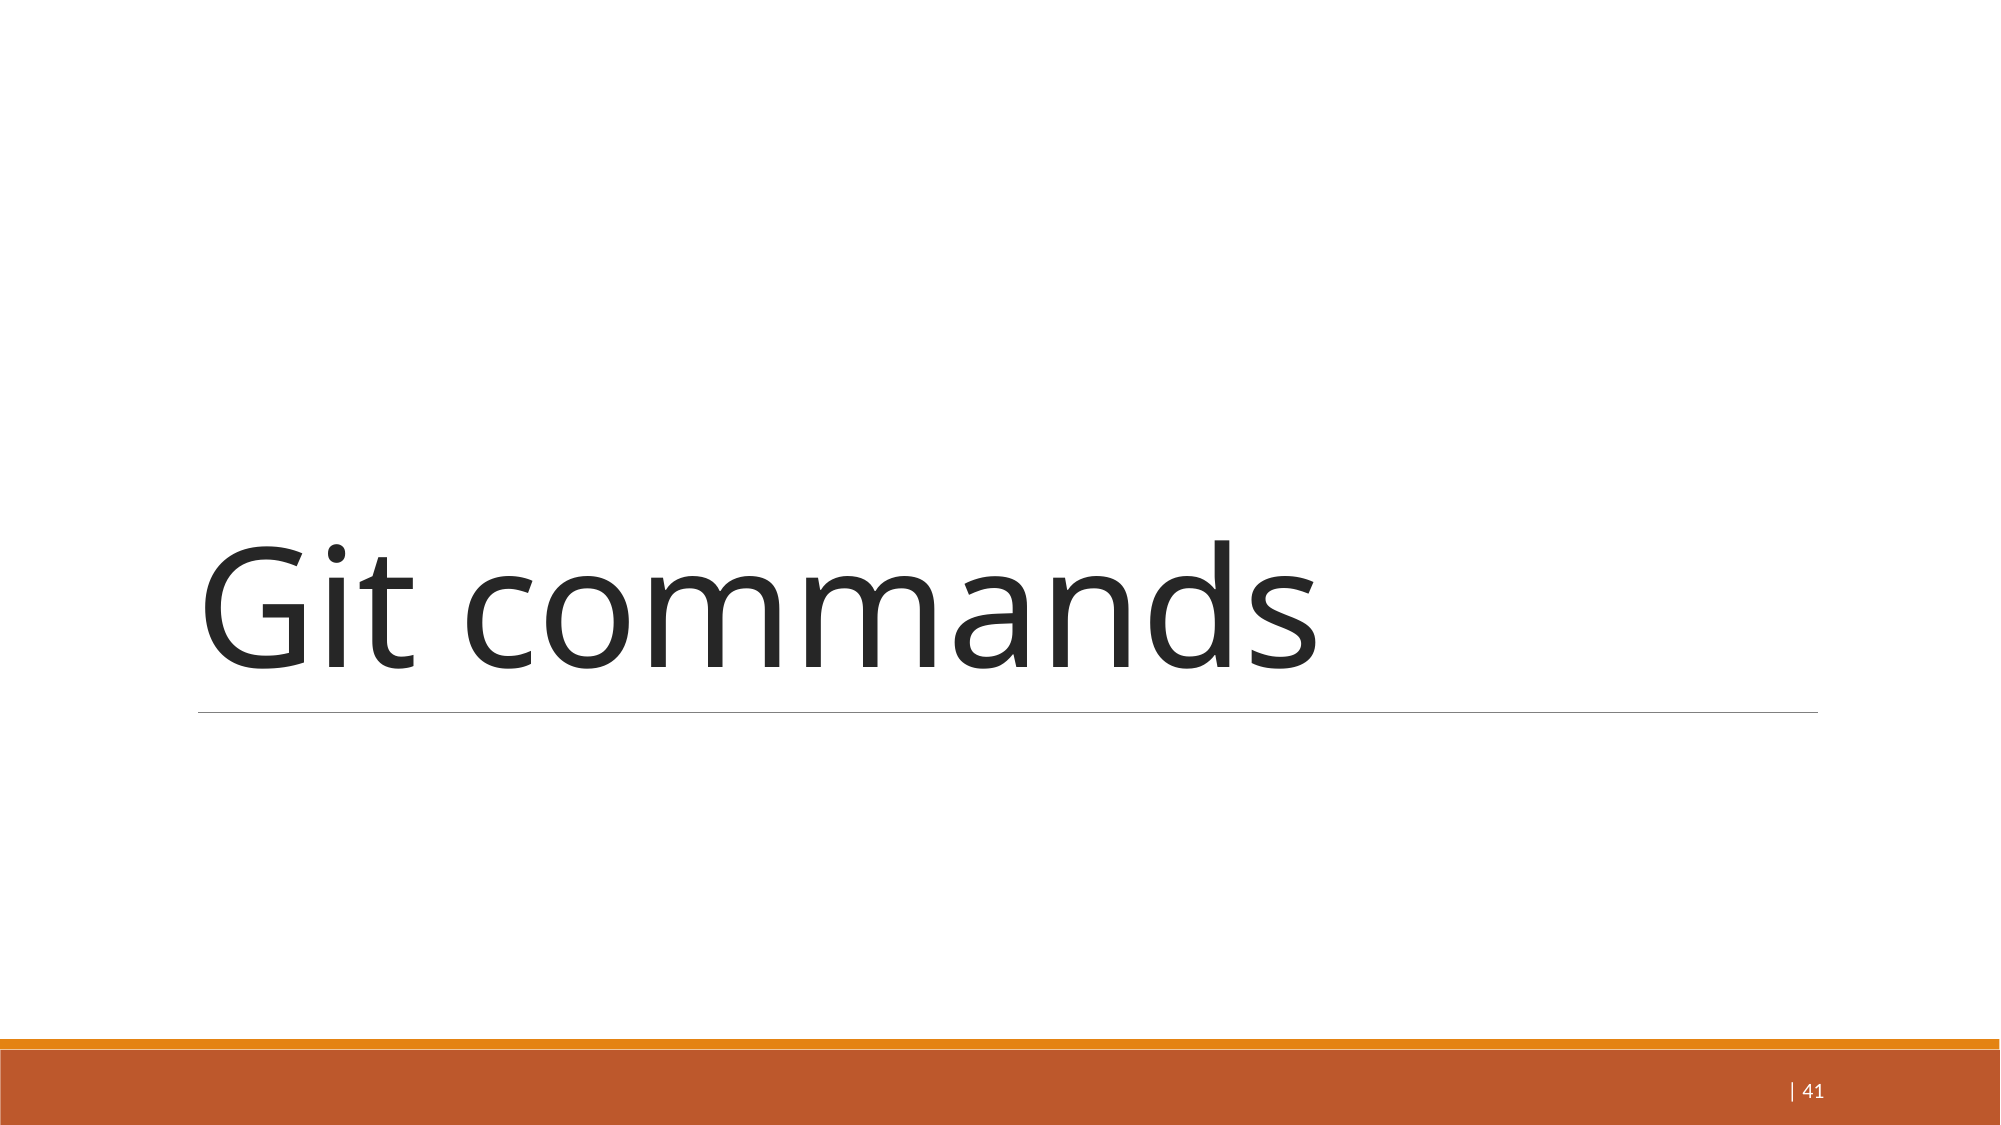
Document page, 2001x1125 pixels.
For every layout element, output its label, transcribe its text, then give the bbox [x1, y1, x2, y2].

title Git commands [180, 124, 1830, 710]
slide_number | 41 [1624, 1059, 1840, 1120]
